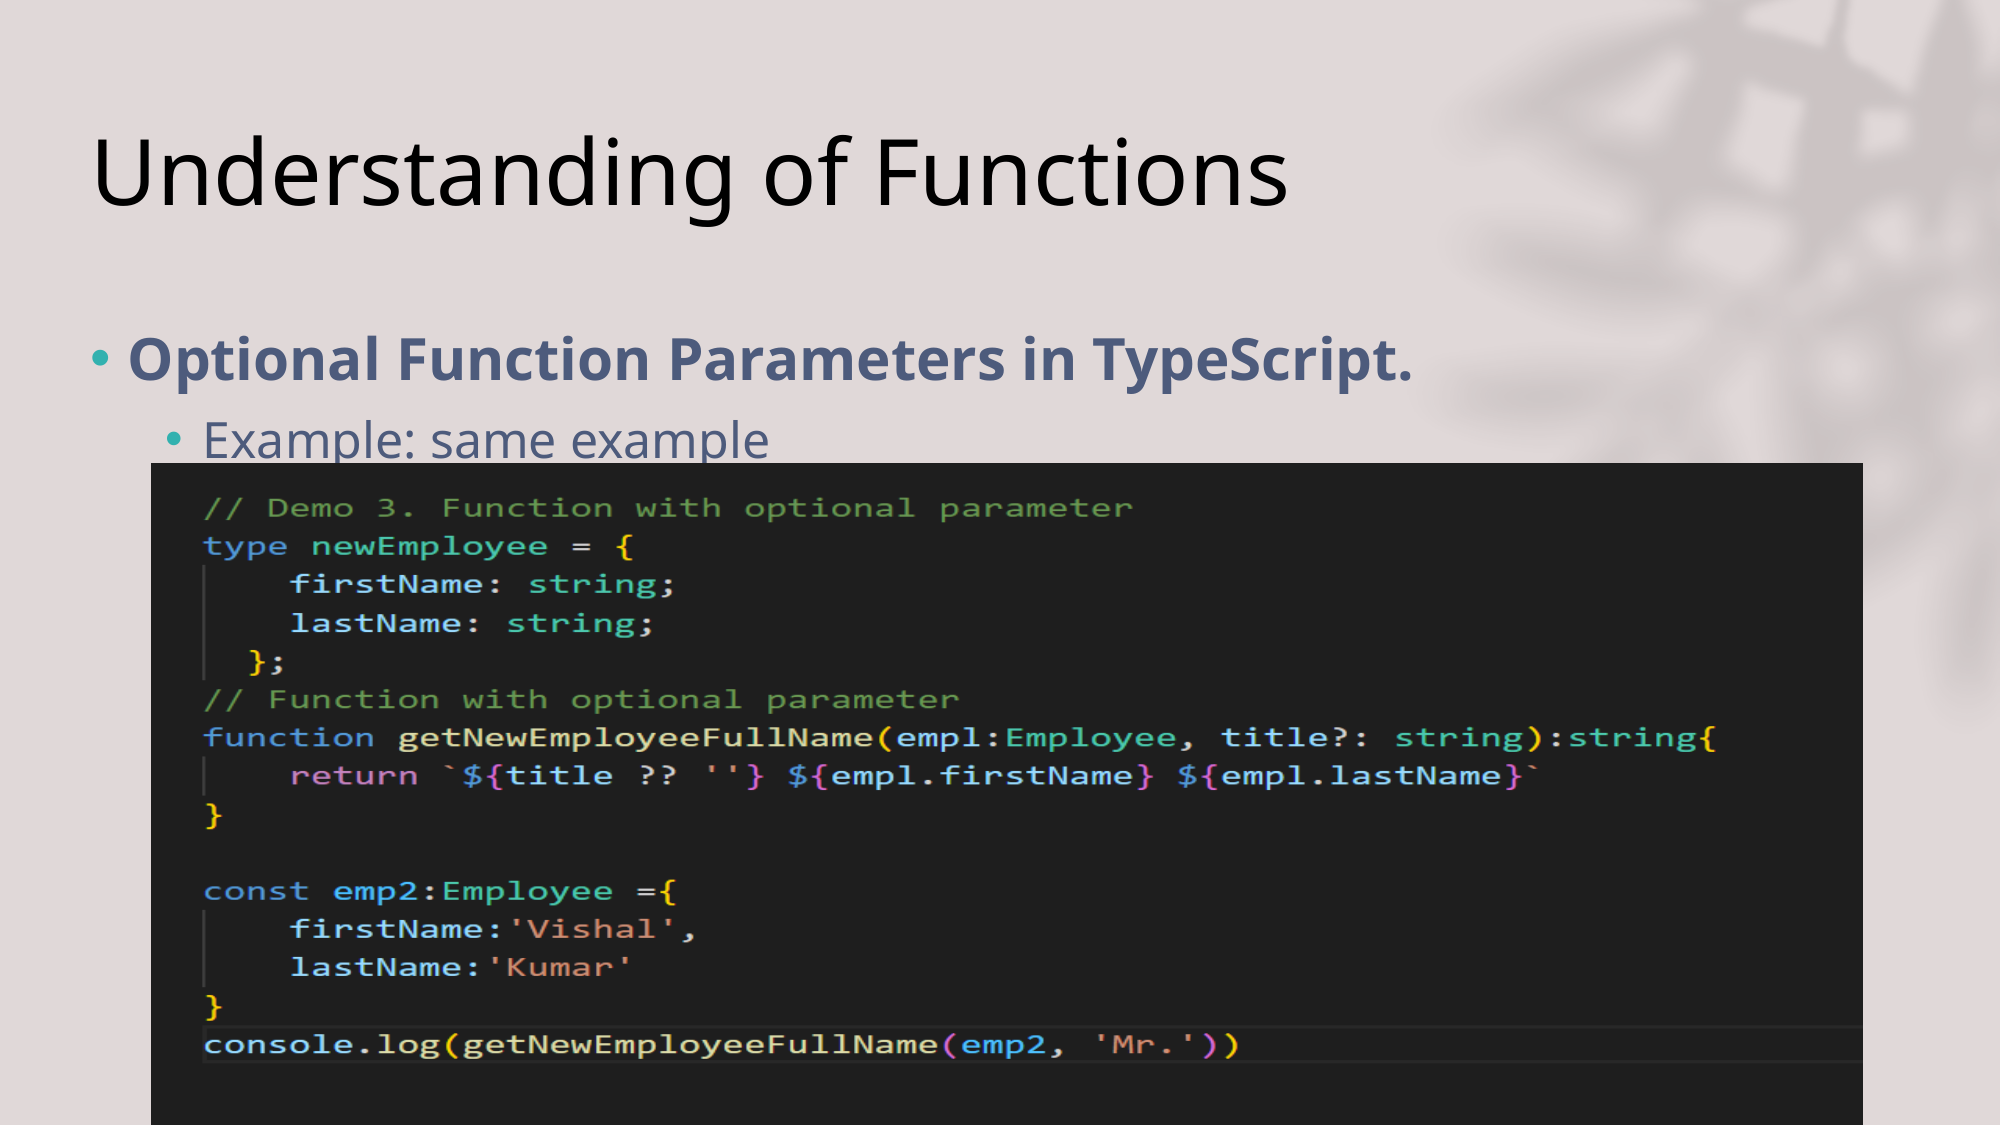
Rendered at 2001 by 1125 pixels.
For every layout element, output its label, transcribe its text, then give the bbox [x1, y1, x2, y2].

picture [151, 463, 1863, 1125]
list Optional Function Parameters in TypeScript. Example: same example [75, 307, 1925, 1125]
title Understanding of Functions [75, 60, 1863, 278]
